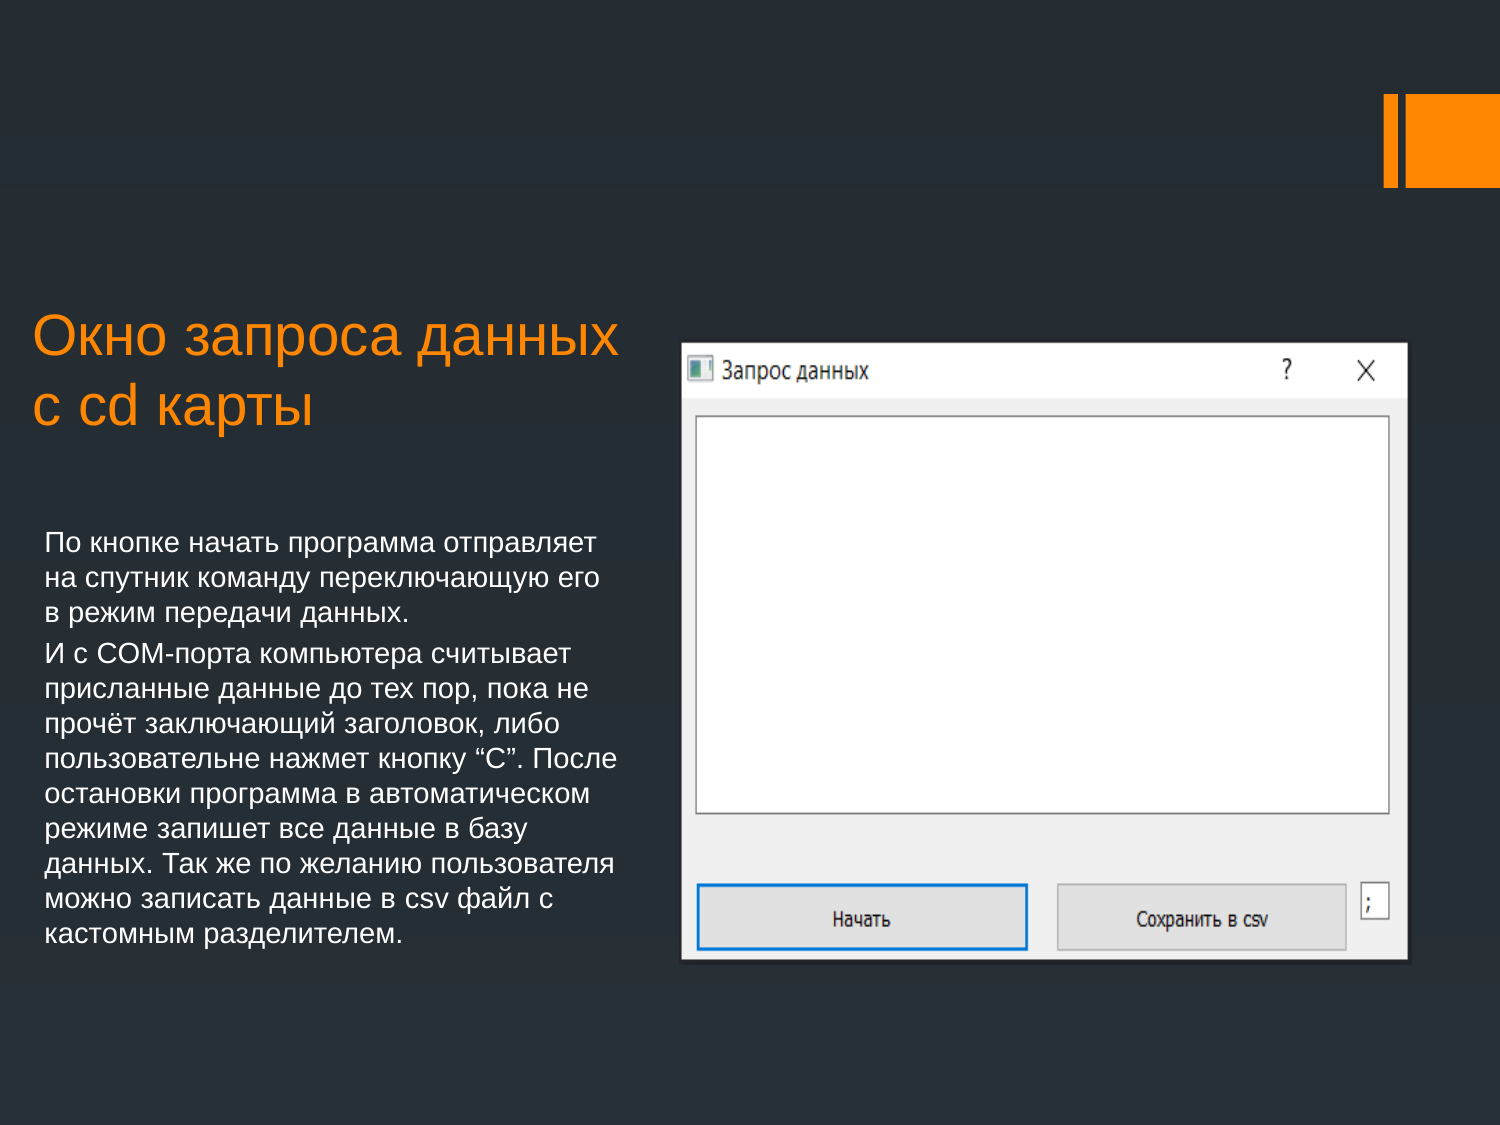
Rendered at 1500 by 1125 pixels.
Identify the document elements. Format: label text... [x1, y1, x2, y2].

title Окно запроса данных с cd карты [17, 278, 647, 445]
list По кнопке начать программа отправляет на спутник команду переключающую его в режим передачи данных. И с COM-порта компьютера считывает присланные данные до тех пор, пока не прочёт заключающий заголовок, либо пользовательне нажмет кнопку “С”. После остановки программа в автоматическом режиме запишет все данные в базу данных. Так же по желанию пользователя можно записать данные в csv файл с кастомным разделителем. [29, 515, 635, 1035]
picture [678, 337, 1412, 965]
